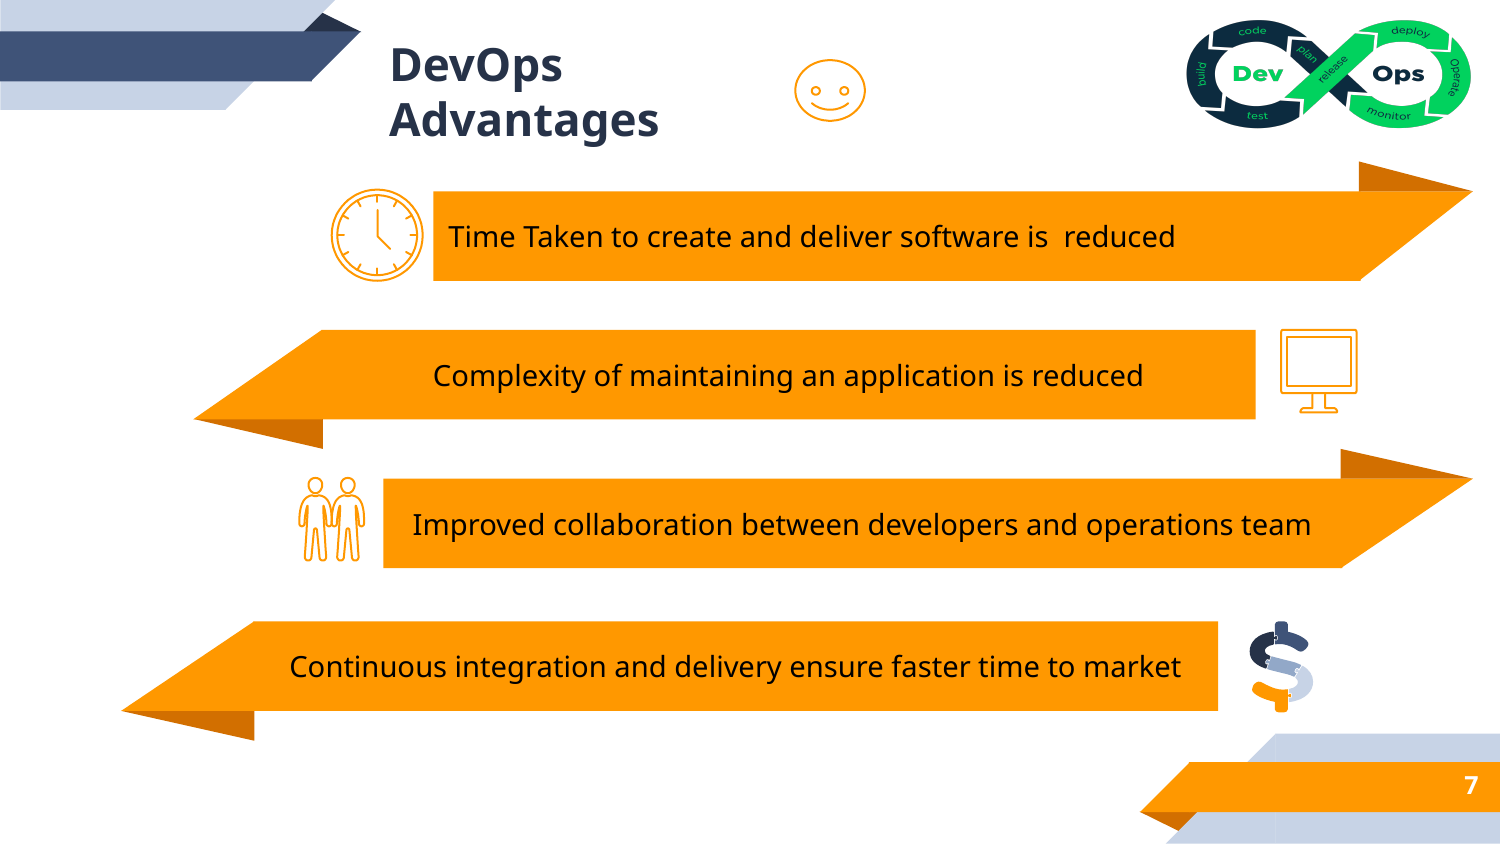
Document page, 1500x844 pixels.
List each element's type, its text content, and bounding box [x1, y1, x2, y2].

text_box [1249, 620, 1314, 713]
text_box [192, 329, 1256, 450]
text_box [331, 477, 365, 561]
title DevOps Advantages [374, 27, 777, 154]
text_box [383, 448, 1474, 569]
picture [1180, 10, 1478, 137]
slide_number 7 [1249, 760, 1494, 813]
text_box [1280, 329, 1357, 413]
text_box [795, 59, 866, 121]
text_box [120, 620, 1219, 741]
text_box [433, 161, 1474, 282]
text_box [299, 477, 330, 561]
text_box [331, 189, 423, 282]
